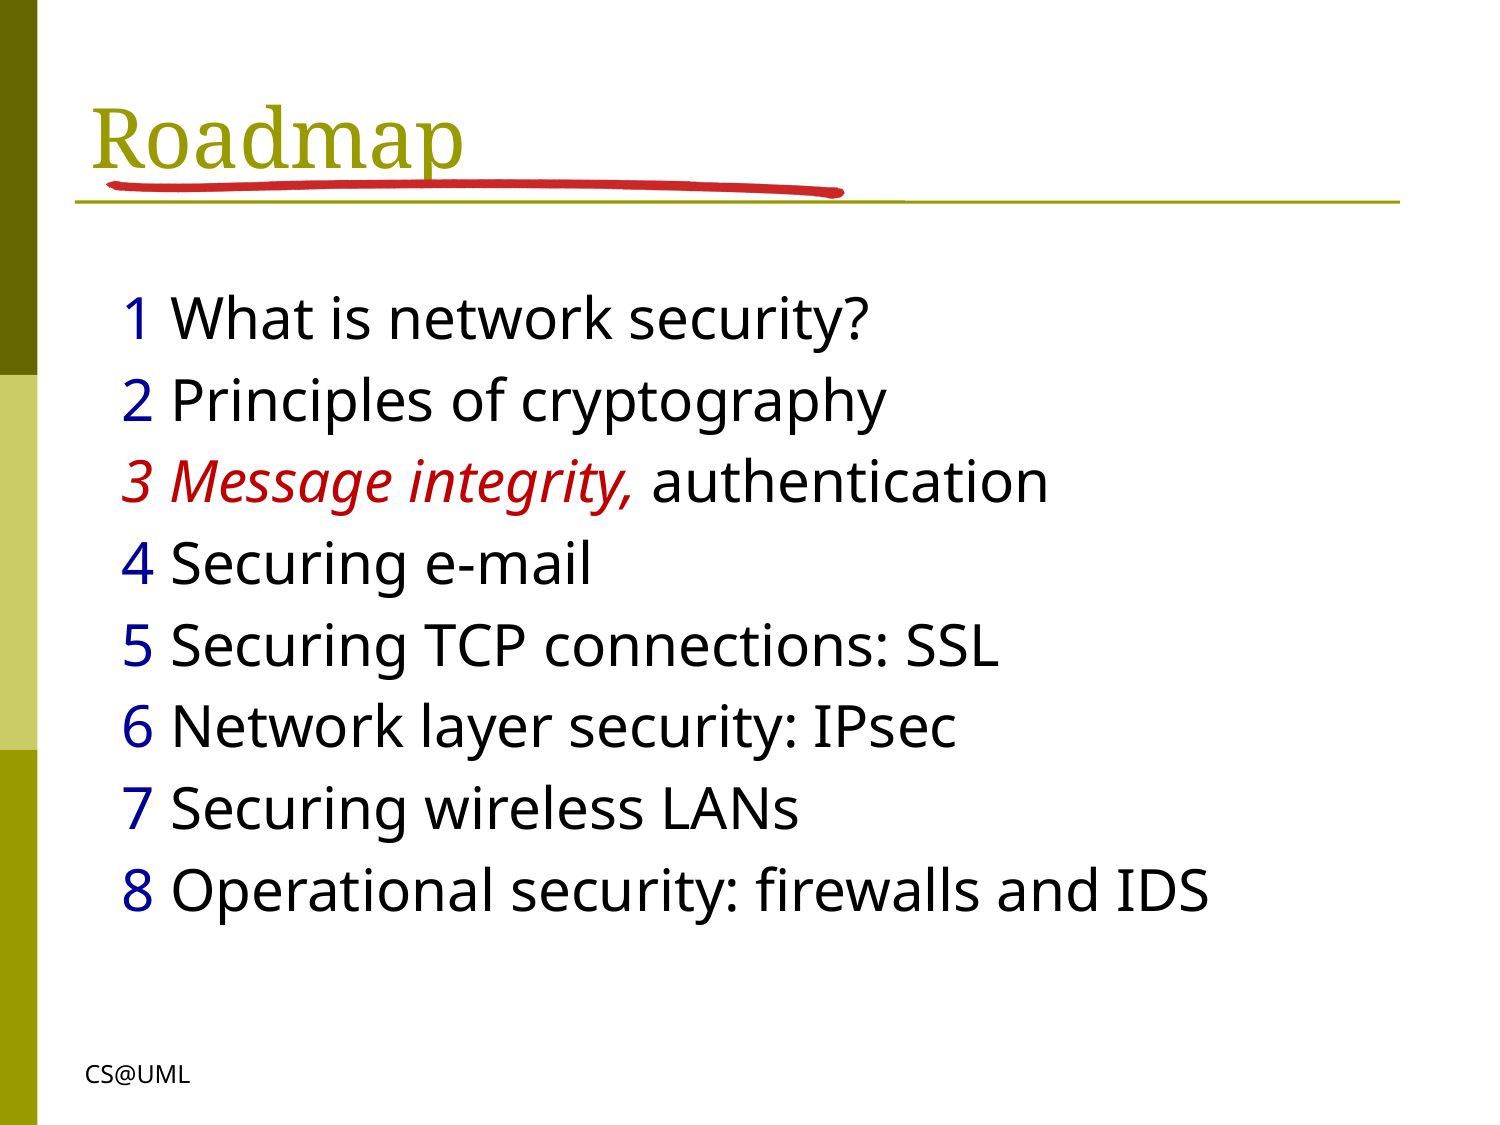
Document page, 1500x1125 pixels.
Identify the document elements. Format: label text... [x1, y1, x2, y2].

title Roadmap [75, 45, 1425, 193]
list 1 What is network security? 2 Principles of cryptography 3 Message integrity, authentication 4 Securing e-mail 5 Securing TCP connections: SSL 6 Network layer security: IPsec 7 Securing wireless LANs 8 Operational security: firewalls and IDS [106, 273, 1382, 1037]
picture [103, 174, 854, 204]
